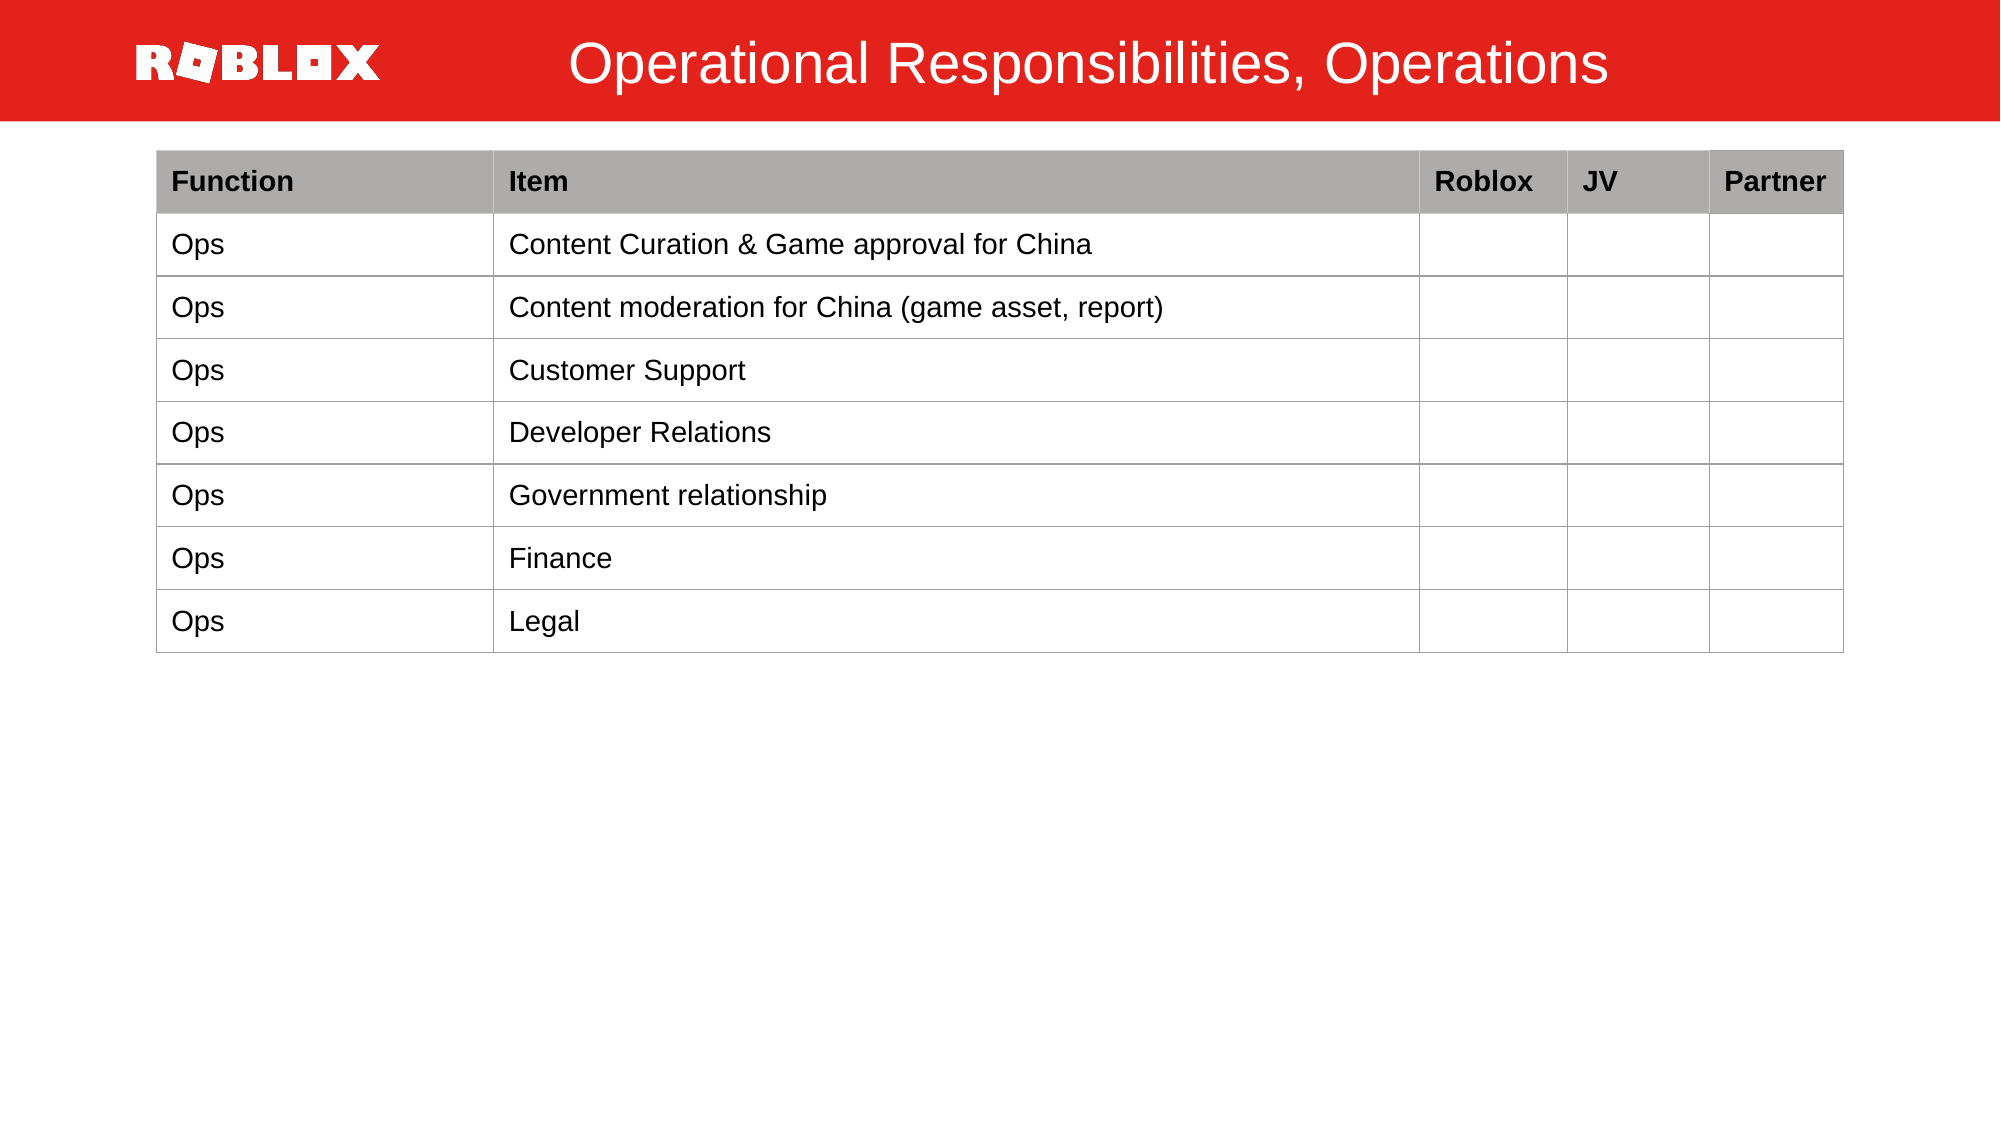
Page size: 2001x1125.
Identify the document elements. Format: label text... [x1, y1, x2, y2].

table_cell [1710, 277, 1843, 338]
table_cell [1420, 214, 1567, 275]
table_cell [1420, 527, 1567, 589]
table_cell Ops [157, 402, 493, 463]
table_cell [1420, 590, 1567, 652]
table_cell [1710, 402, 1843, 463]
table_cell [1710, 527, 1843, 589]
table_cell Customer Support [494, 339, 1419, 401]
table_cell [1568, 339, 1709, 401]
table_cell Legal [494, 590, 1419, 652]
table_cell Ops [157, 277, 493, 338]
title Operational Responsibilities, Operations [553, 18, 1792, 102]
table_cell [1568, 590, 1709, 652]
table_cell Ops [157, 339, 493, 401]
table_cell [1568, 465, 1709, 526]
table_cell [1568, 527, 1709, 589]
table_cell Ops [157, 465, 493, 526]
table_cell Ops [157, 590, 493, 652]
table_header Item [494, 151, 1419, 213]
table_cell Content Curation & Game approval for China [494, 214, 1419, 275]
picture [120, 27, 393, 96]
table_cell Developer Relations [494, 402, 1419, 463]
table_header Partner [1710, 151, 1843, 213]
table_cell [1710, 590, 1843, 652]
table_cell Ops [157, 214, 493, 275]
table_cell [1710, 339, 1843, 401]
table_cell [1710, 214, 1843, 275]
table_cell Finance [494, 527, 1419, 589]
table_cell [1710, 465, 1843, 526]
table_cell [1420, 465, 1567, 526]
table_cell Content moderation for China (game asset, report) [494, 277, 1419, 338]
table_cell [1420, 402, 1567, 463]
table_cell [1420, 277, 1567, 338]
table_cell [1568, 214, 1709, 275]
table_cell [1420, 339, 1567, 401]
table_cell Ops [157, 527, 493, 589]
table_header Roblox [1420, 151, 1567, 213]
table_cell [1568, 277, 1709, 338]
table_cell [1568, 402, 1709, 463]
table_header Function [157, 151, 493, 213]
table_header JV [1568, 151, 1709, 213]
table_cell Government relationship [494, 465, 1419, 526]
